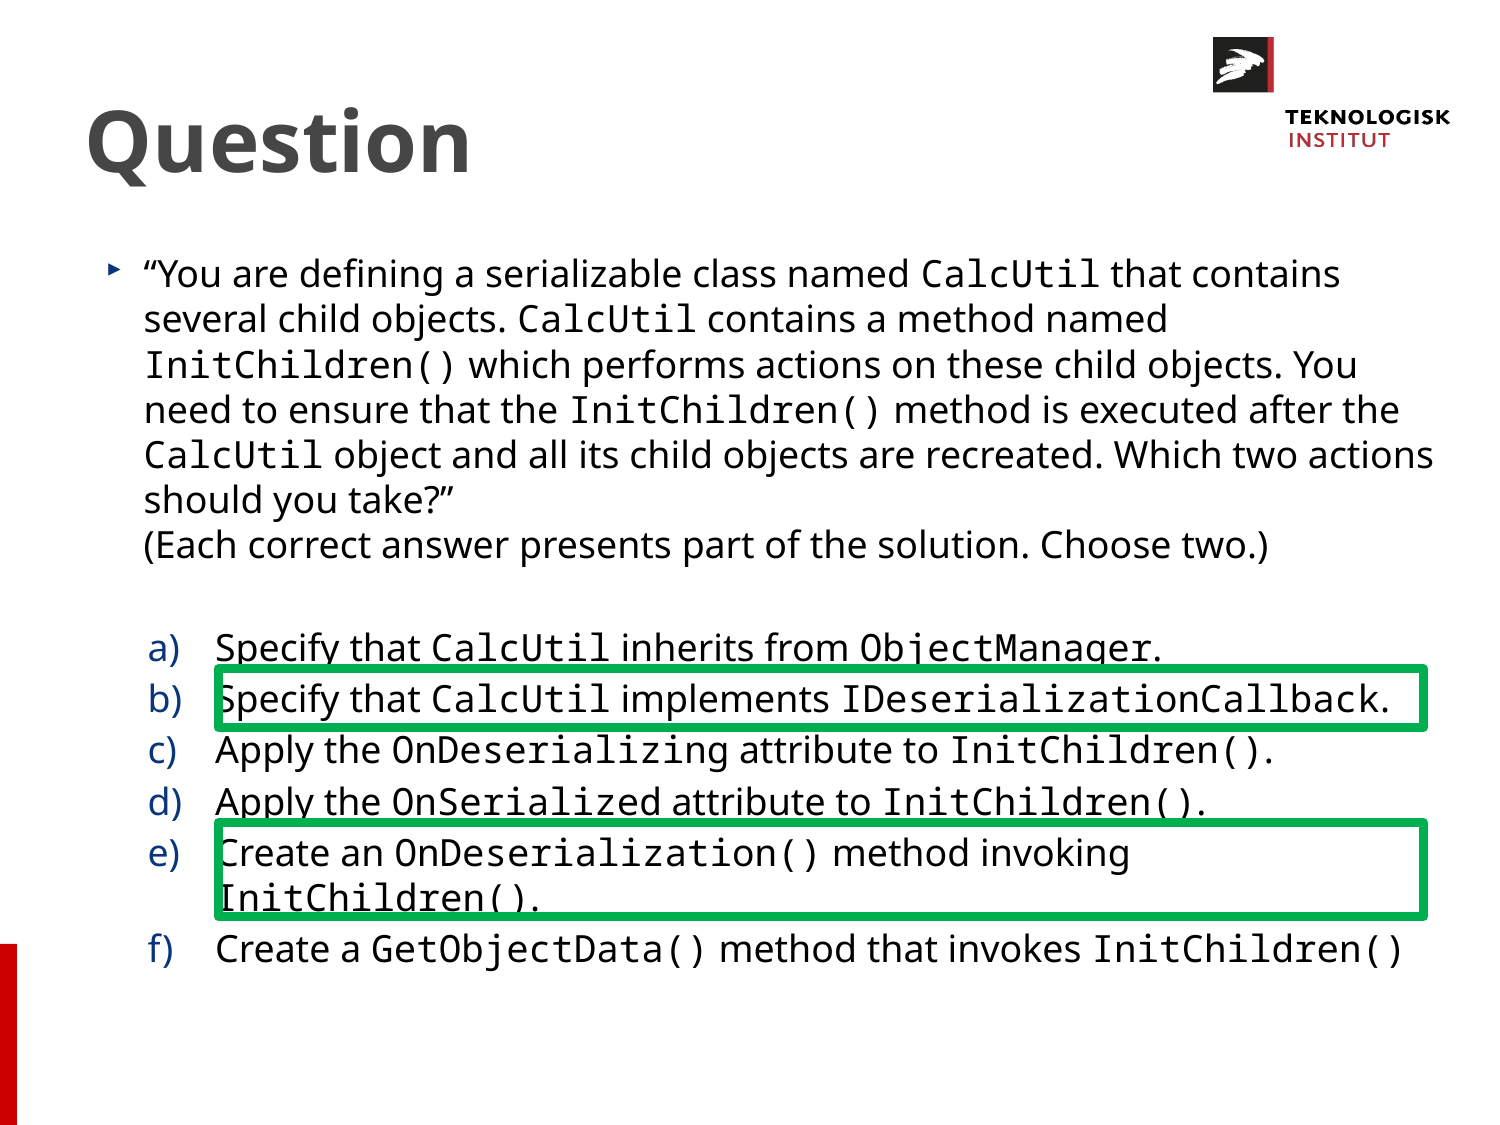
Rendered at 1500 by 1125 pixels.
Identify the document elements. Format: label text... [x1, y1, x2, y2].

text_box [214, 664, 1428, 732]
title Question [70, 45, 1425, 233]
picture [1213, 37, 1450, 147]
text_box [214, 818, 1428, 921]
list “You are defining a serializable class named CalcUtil that contains several child objects. CalcUtil contains a method named InitChildren() which performs actions on these child objects. You need to ensure that the InitChildren() method is executed after the CalcUtil object and all its child objects are recreated. Which two actions should you take?” (Each correct answer presents part of the solution. Choose two.) Specify that CalcUtil inherits from ObjectManager. Specify that CalcUtil implements IDeserializationCallback. Apply the OnDeserializing attribute to InitChildren(). Apply the OnSerialized attribute to InitChildren(). Create an OnDeserialization() method invoking InitChildren(). Create a GetObjectData() method that invokes InitChildren() [75, 243, 1459, 986]
